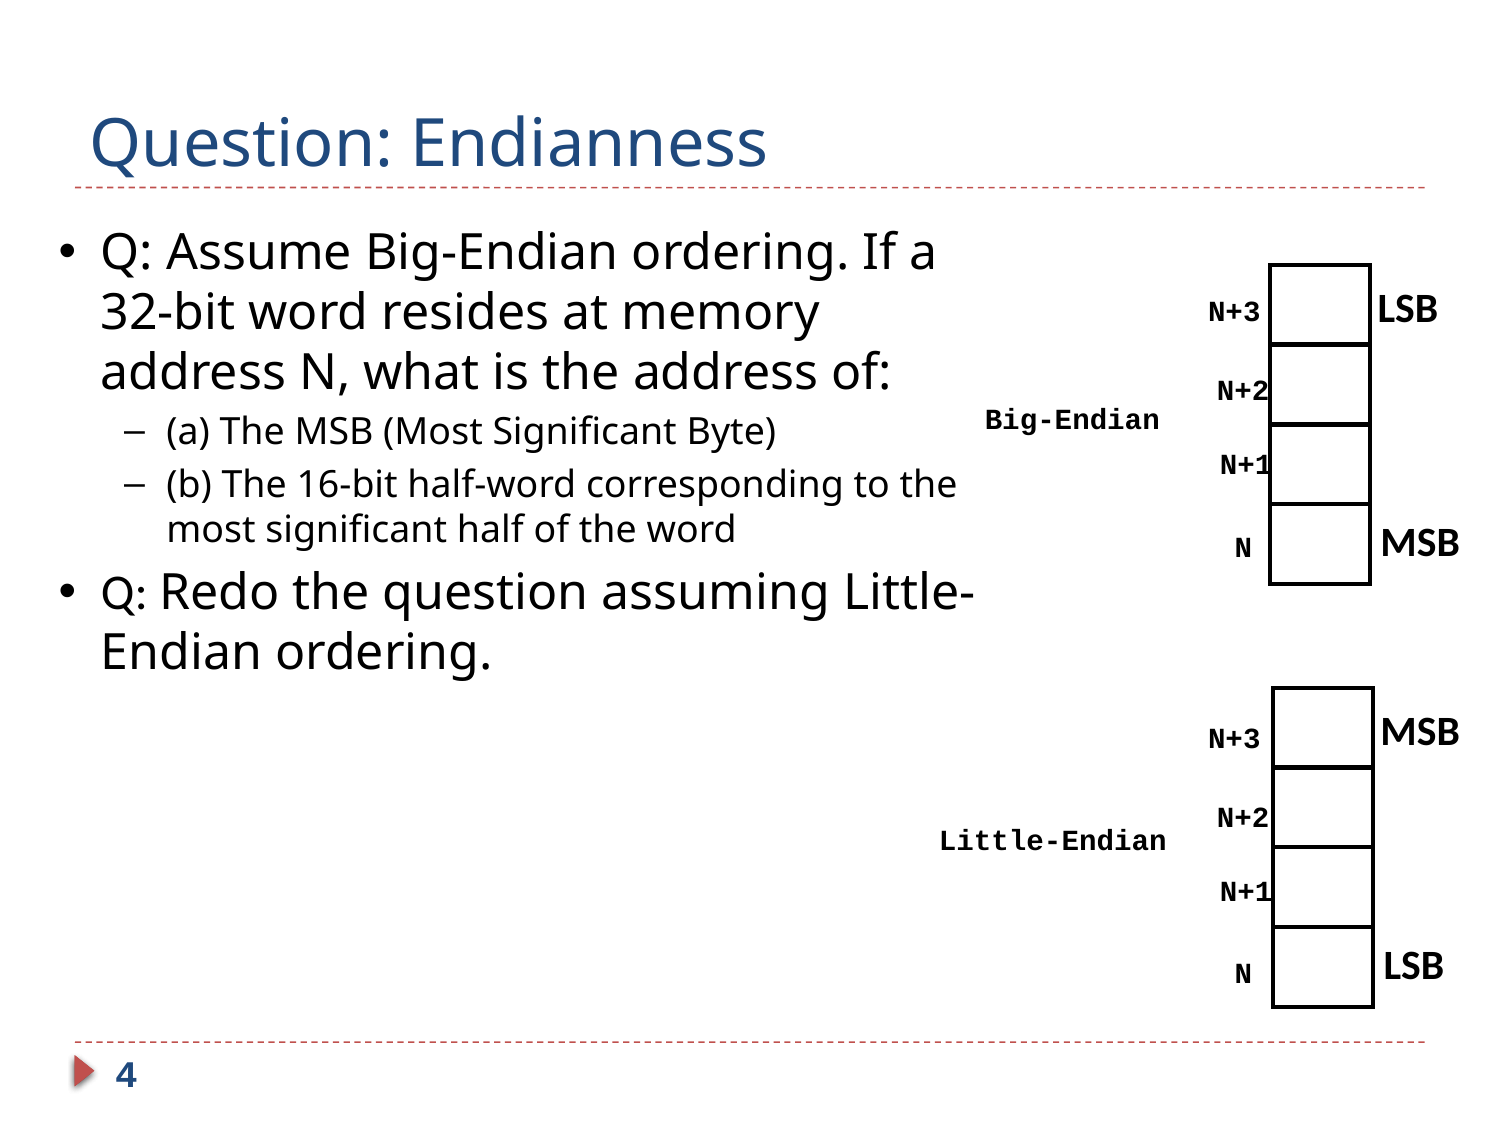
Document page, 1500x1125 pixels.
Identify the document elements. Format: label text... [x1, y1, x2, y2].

text_box N [1219, 520, 1264, 571]
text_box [1269, 264, 1371, 585]
slide_number 4 [100, 1042, 426, 1103]
text_box N+1 [1205, 864, 1267, 915]
text_box MSB [1376, 507, 1485, 573]
text_box LSB [1379, 930, 1469, 996]
text_box N+3 [1193, 711, 1267, 762]
title Question: Endianness [75, 37, 1425, 188]
text_box Big-Endian [970, 392, 1175, 443]
text_box N+3 [1193, 285, 1264, 335]
text_box N+1 [1205, 438, 1264, 488]
text_box MSB [1378, 696, 1485, 762]
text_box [1273, 687, 1374, 1007]
text_box N [1219, 947, 1267, 998]
text_box LSB [1375, 273, 1482, 339]
text_box Q: Assume Big-Endian ordering. If a 32-bit word resides at memory address N, what is the address of: (a) The MSB (Most Significant Byte) (b) The 16-bit half-word corresponding to the most significant half of the word Q: Redo the question assuming Little-Endian ordering. [43, 212, 1013, 963]
text_box N+2 [1202, 791, 1267, 841]
text_box Little-Endian [924, 813, 1182, 864]
text_box N+2 [1202, 364, 1264, 414]
